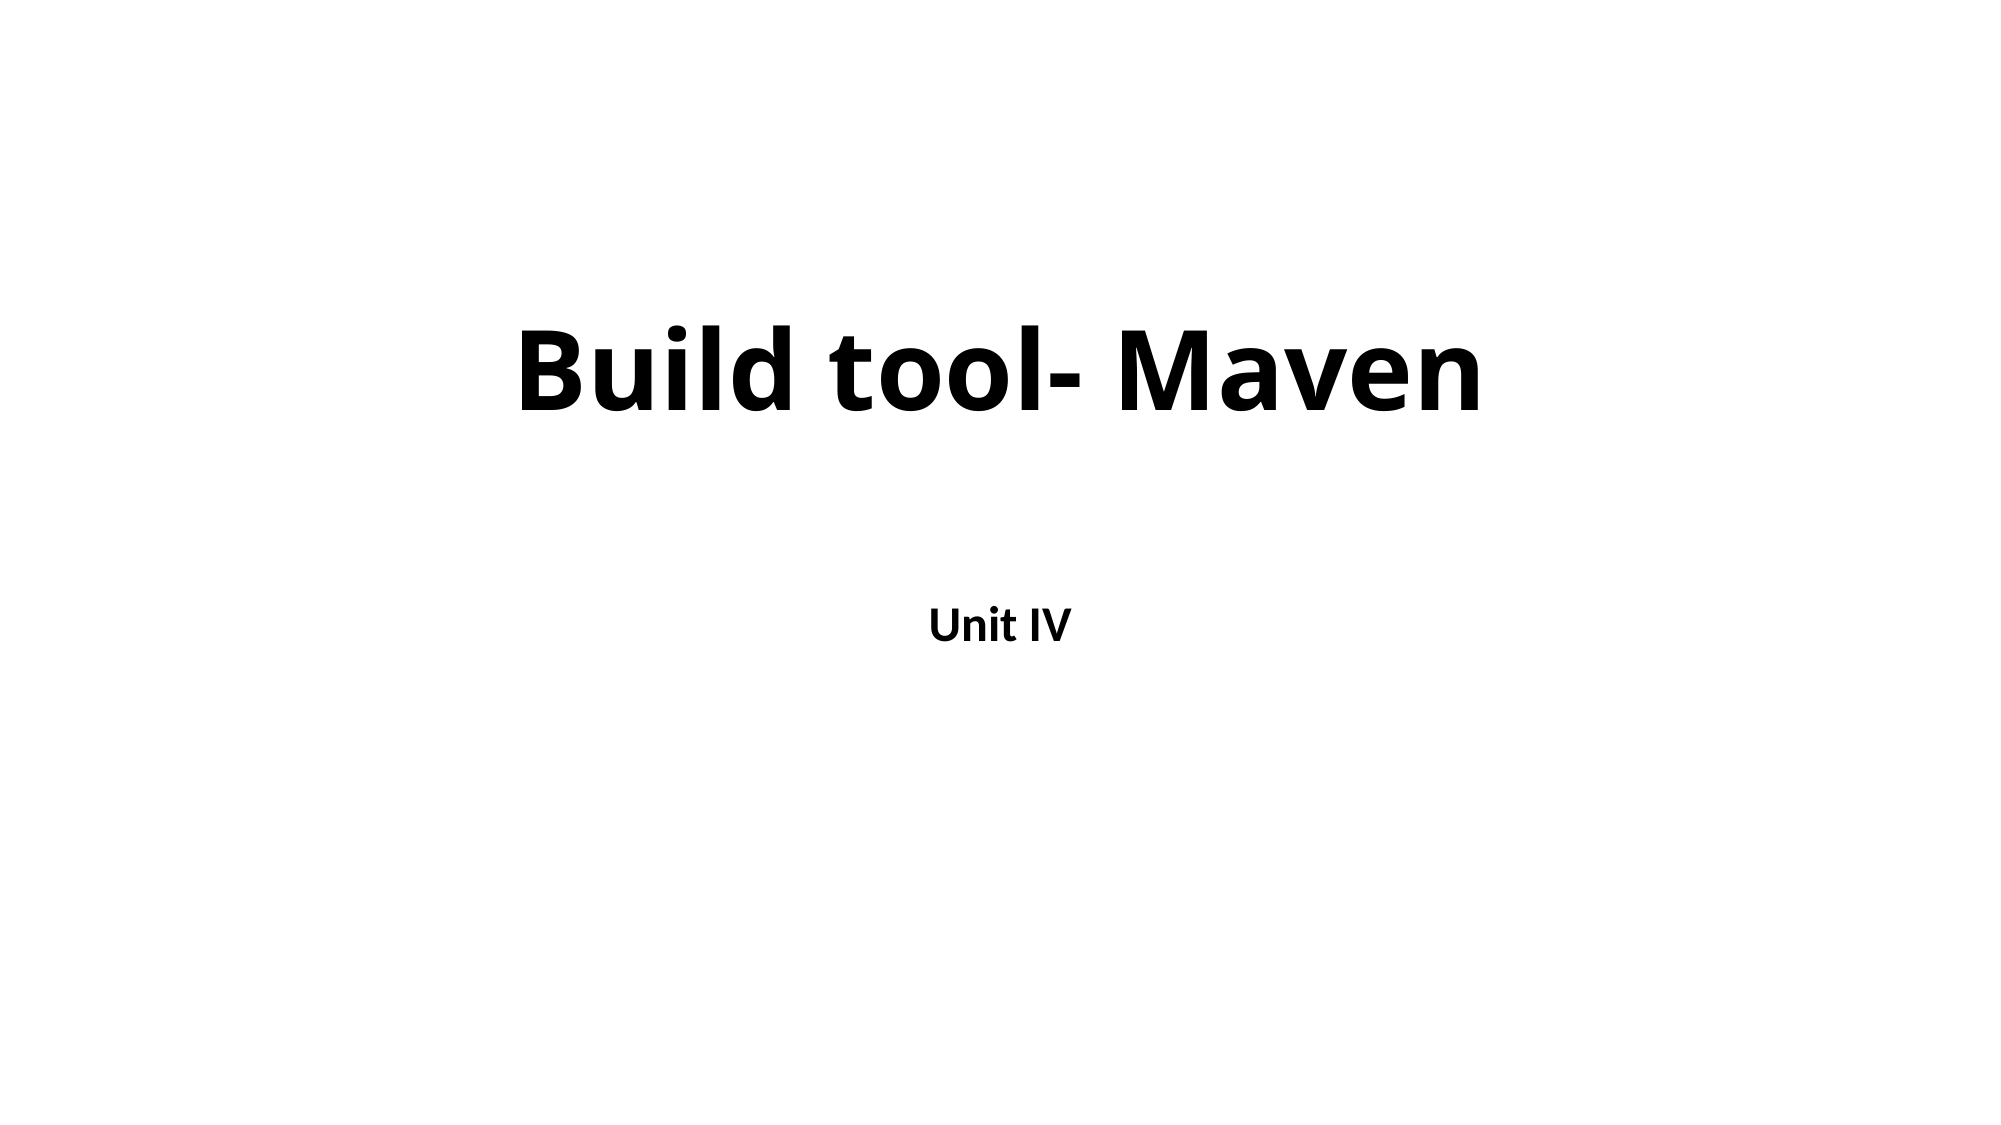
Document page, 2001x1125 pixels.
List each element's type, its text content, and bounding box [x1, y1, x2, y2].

subtitle Unit IV [249, 590, 1750, 863]
title Build tool- Maven [249, 184, 1750, 576]
